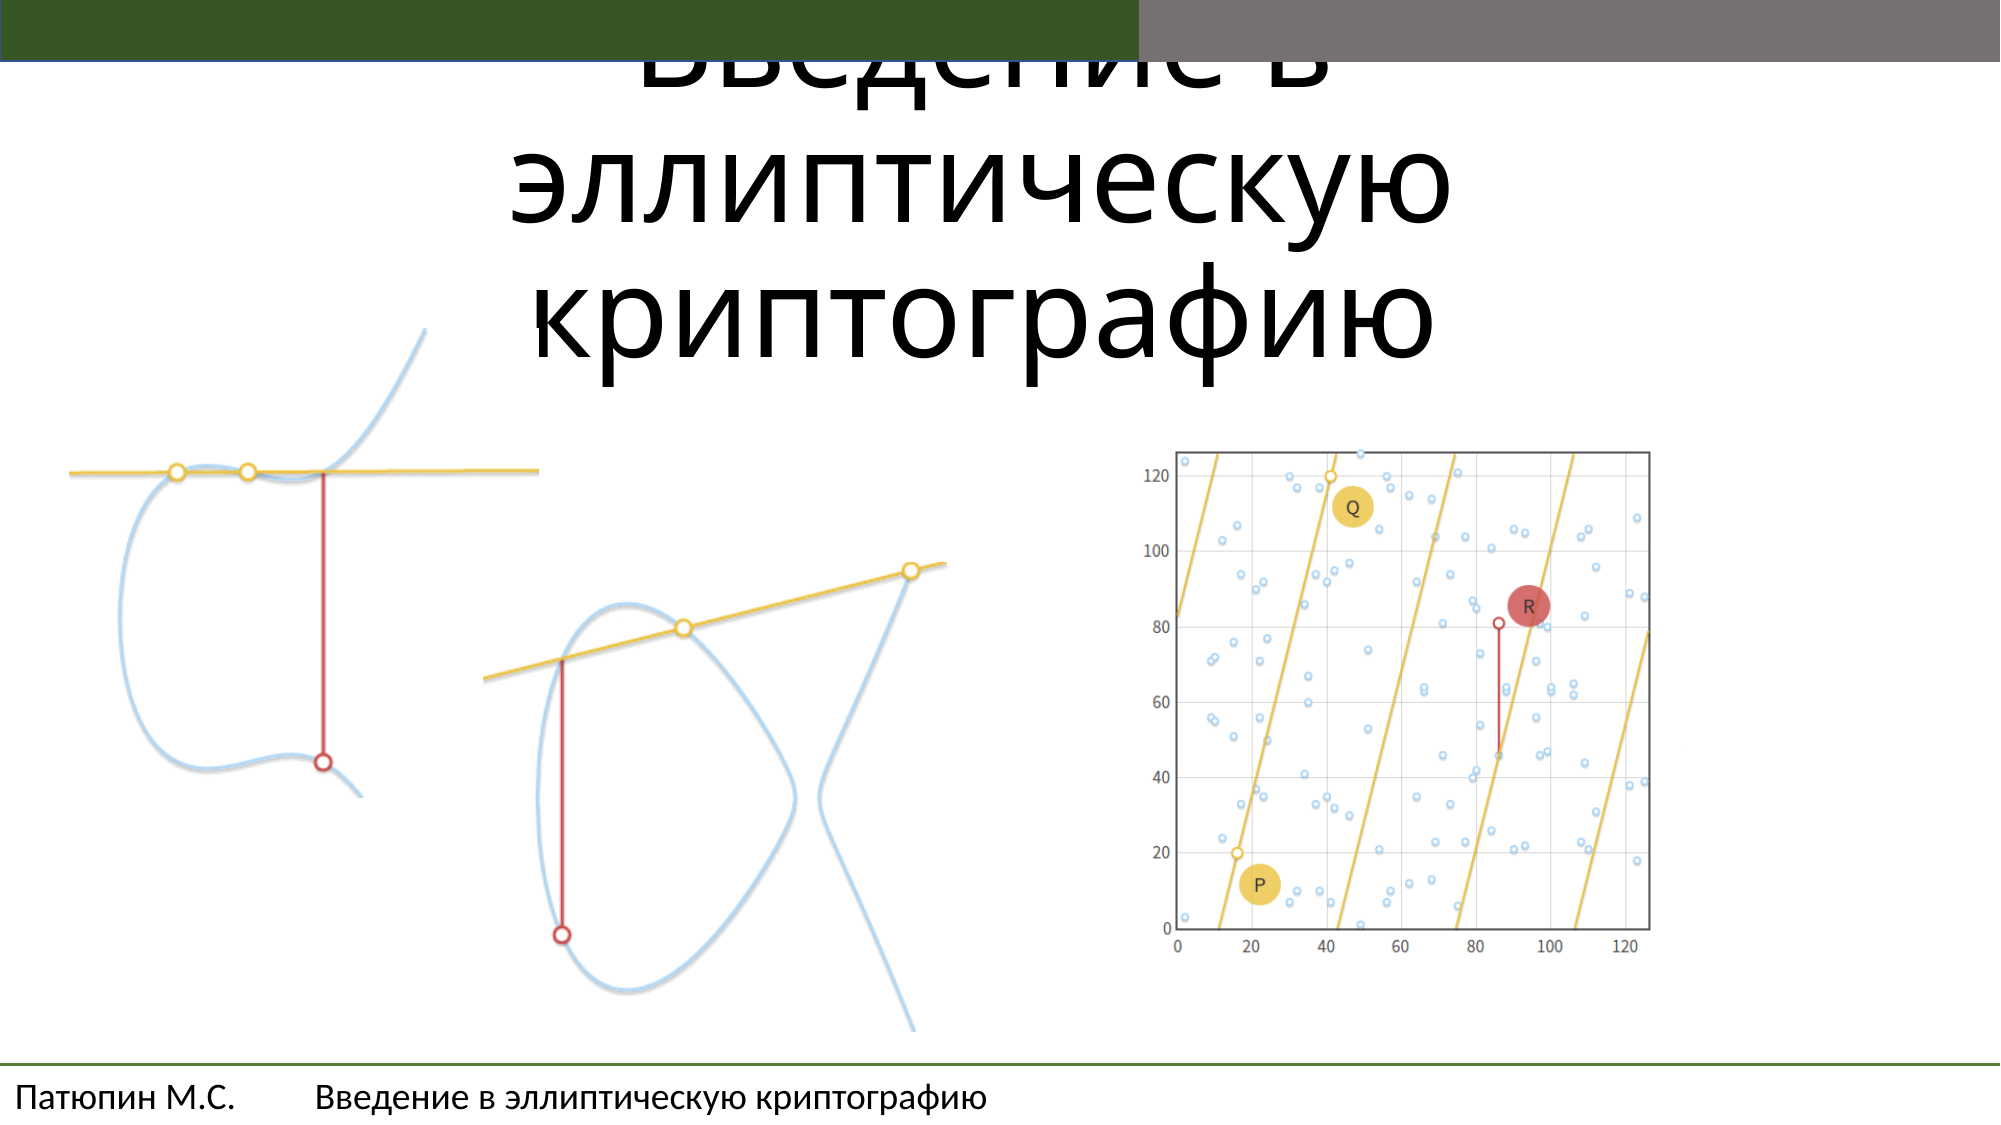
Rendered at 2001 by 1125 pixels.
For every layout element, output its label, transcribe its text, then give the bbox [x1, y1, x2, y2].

text_box [0, 0, 1139, 62]
picture [69, 328, 952, 1032]
text_box [1139, 0, 2000, 62]
text_box Патюпин М.С. Введение в эллиптическую криптографию [0, 1065, 1760, 1125]
title Введение в эллиптическую криптографию [233, 62, 1734, 392]
picture [1140, 416, 1686, 968]
